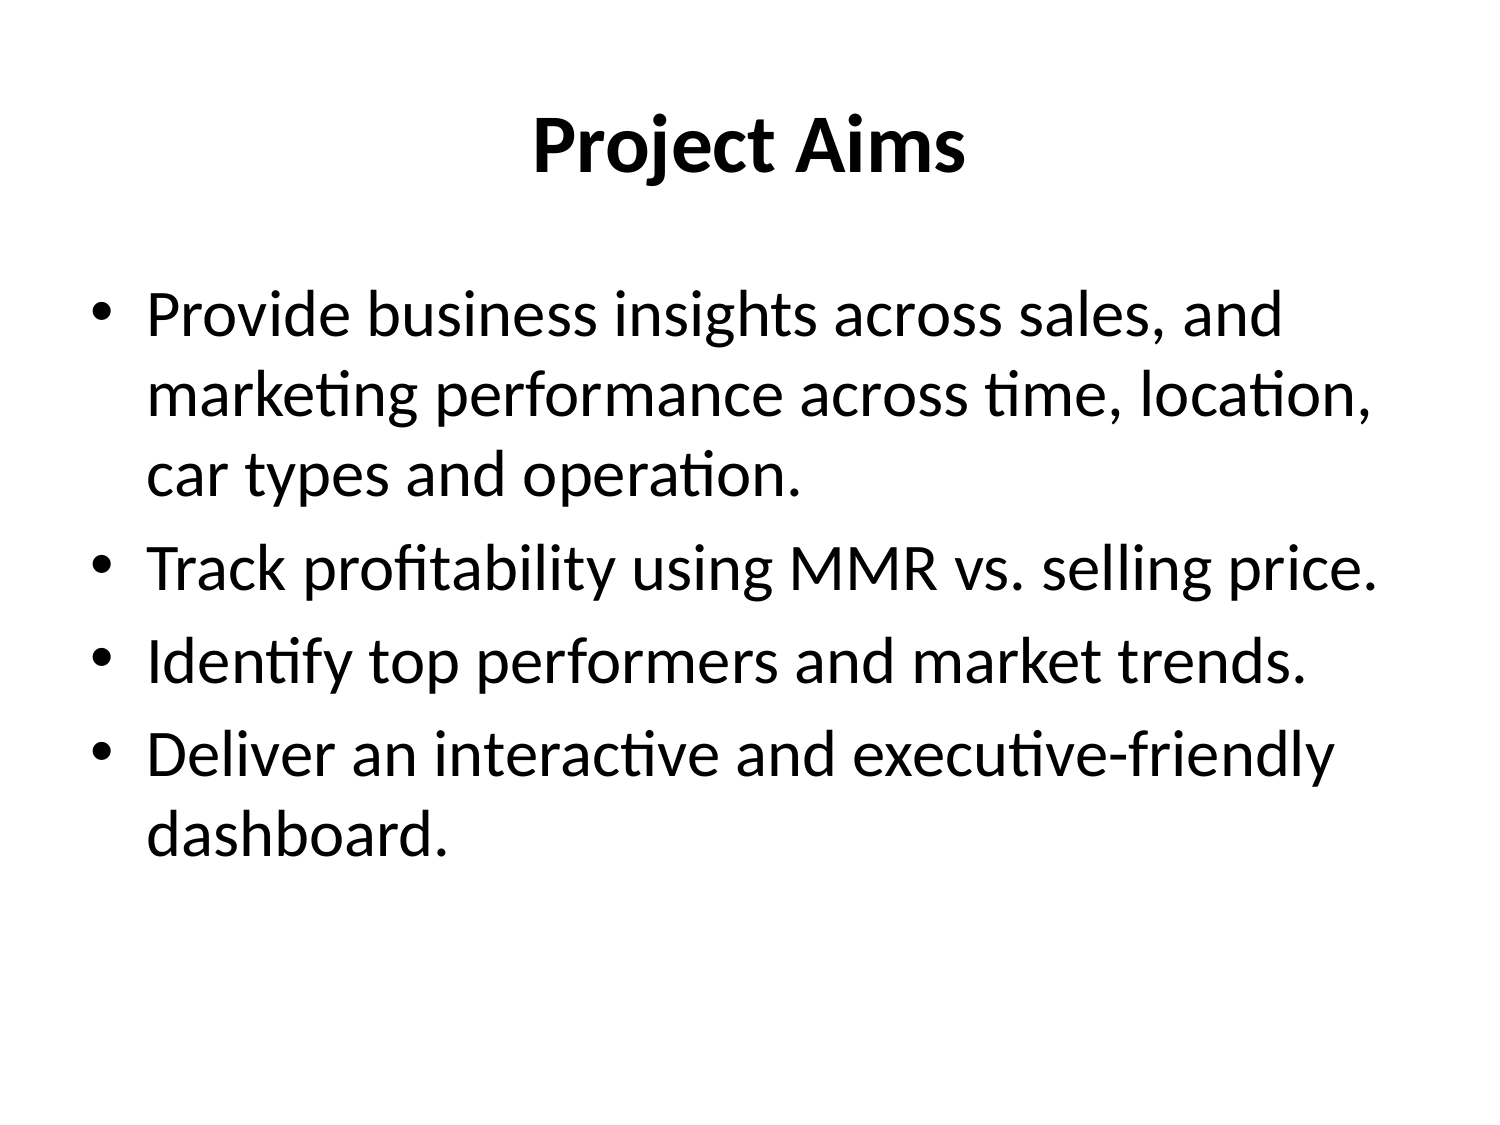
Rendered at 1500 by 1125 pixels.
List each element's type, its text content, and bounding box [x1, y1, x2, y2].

title Project Aims [75, 45, 1425, 233]
list Provide business insights across sales, and marketing performance across time, location, car types and operation. Track profitability using MMR vs. selling price. Identify top performers and market trends. Deliver an interactive and executive-friendly dashboard. [75, 262, 1425, 1005]
